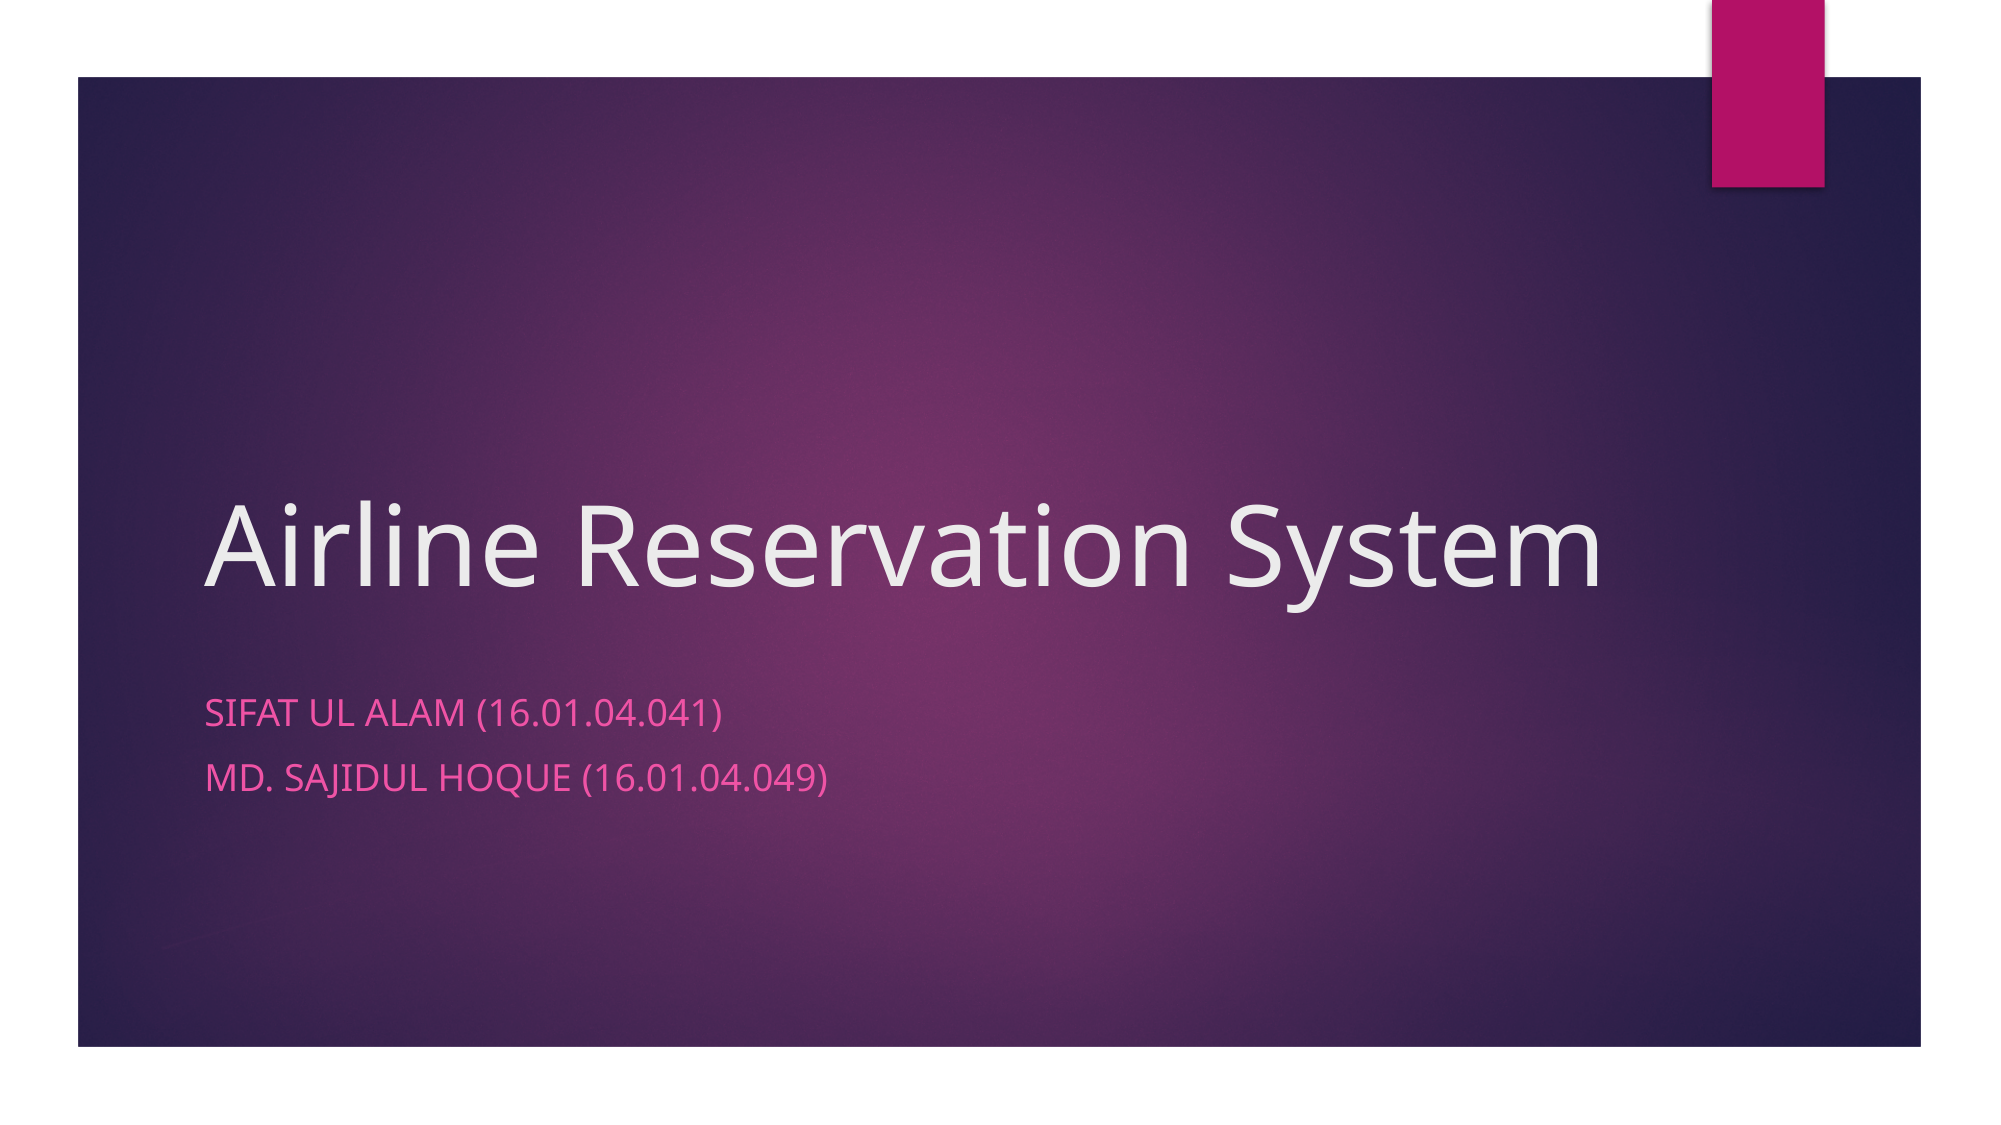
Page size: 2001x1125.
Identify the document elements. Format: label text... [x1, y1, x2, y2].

subtitle Sifat Ul Alam (16.01.04.041) Md. Sajidul Hoque (16.01.04.049) [189, 680, 1638, 823]
title Airline Reservation System [189, 176, 1638, 617]
